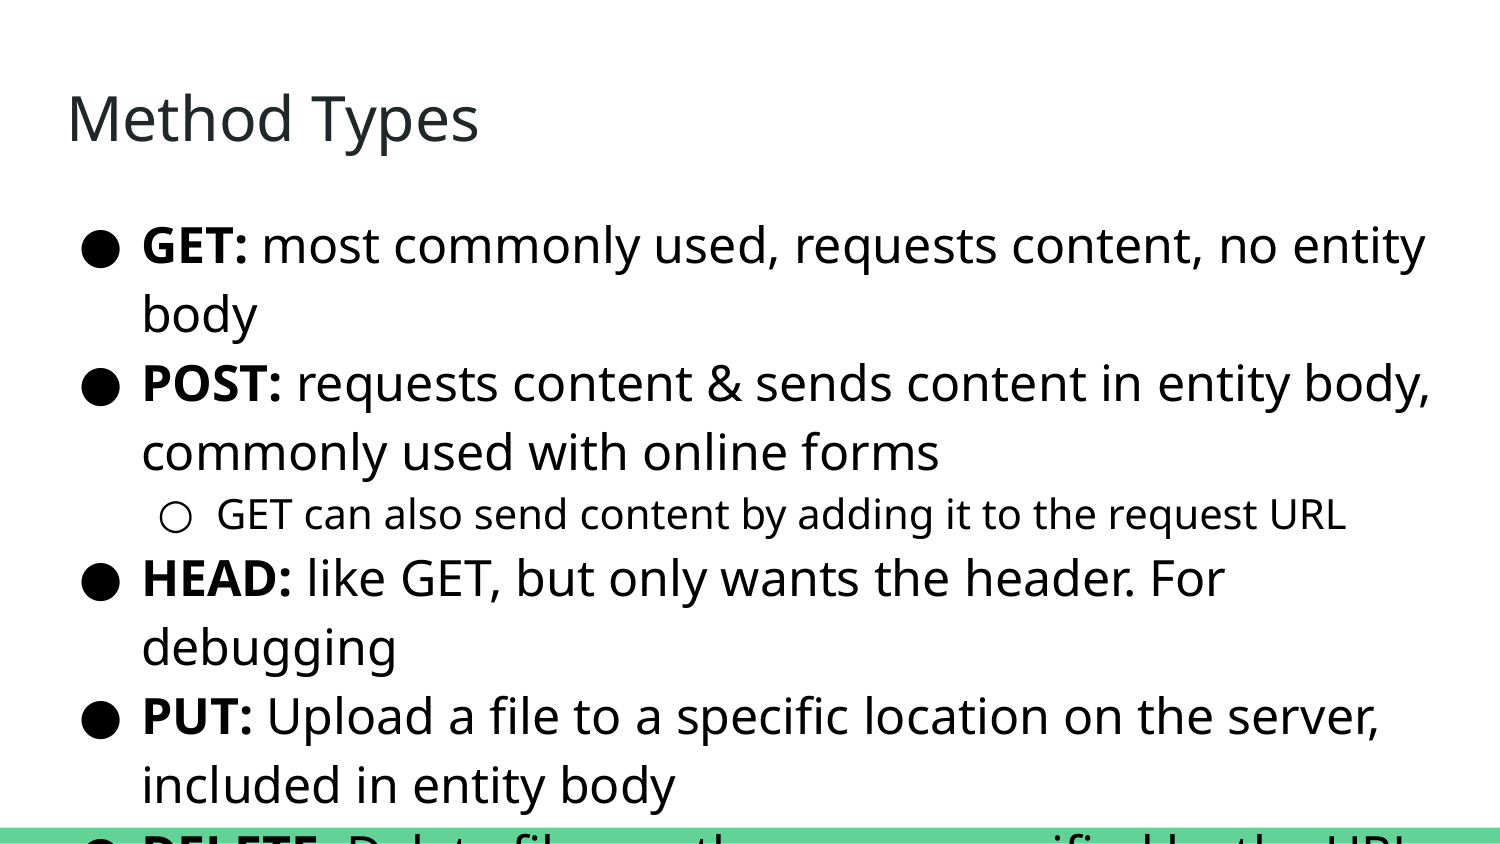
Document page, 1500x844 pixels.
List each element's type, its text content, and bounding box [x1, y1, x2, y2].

title Method Types [51, 64, 1449, 167]
list GET: most commonly used, requests content, no entity body POST: requests content & sends content in entity body, commonly used with online forms GET can also send content by adding it to the request URL HEAD: like GET, but only wants the header. For debugging PUT: Upload a file to a specific location on the server, included in entity body DELETE: Delete files on the server specified by the URL [51, 189, 1449, 750]
